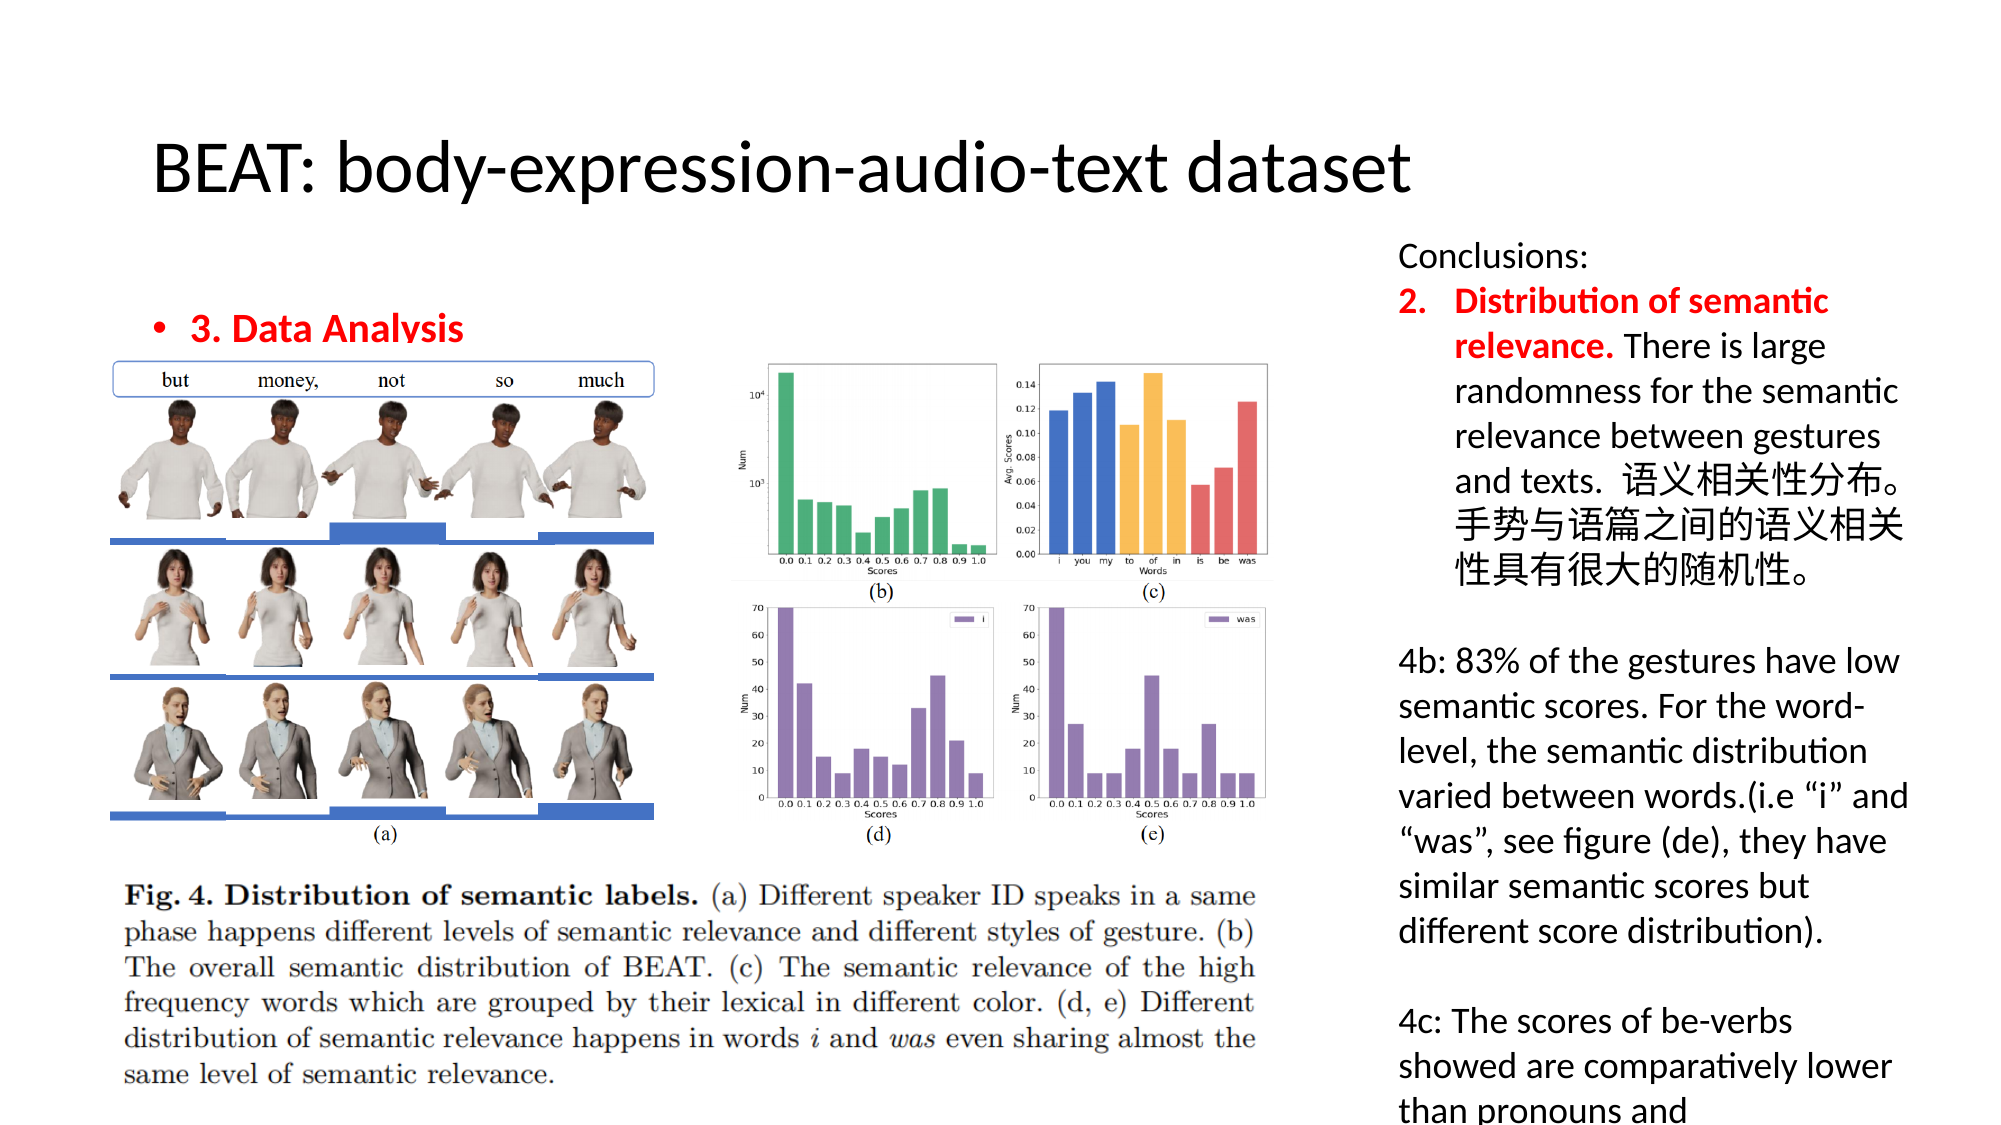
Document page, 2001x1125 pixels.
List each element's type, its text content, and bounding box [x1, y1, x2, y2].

text_box Conclusions: Distribution of semantic relevance. There is large randomness for the semantic relevance between gestures and texts. 语义相关性分布。手势与语篇之间的语义相关性具有很大的随机性。 4b: 83% of the gestures have low semantic scores. For the word-level, the semantic distribution varied between words.(i.e “i” and “was”, see figure (de), they have similar semantic scores but different score distribution). 4c: The scores of be-verbs showed are comparatively lower than pronouns and prepositions(blue and yellow) 动词的得分相对低于代词和介词 [1383, 223, 1932, 1125]
list 3. Data Analysis [137, 299, 1383, 1014]
picture [78, 343, 1295, 1092]
title BEAT: body-expression-audio-text dataset [137, 59, 1863, 278]
